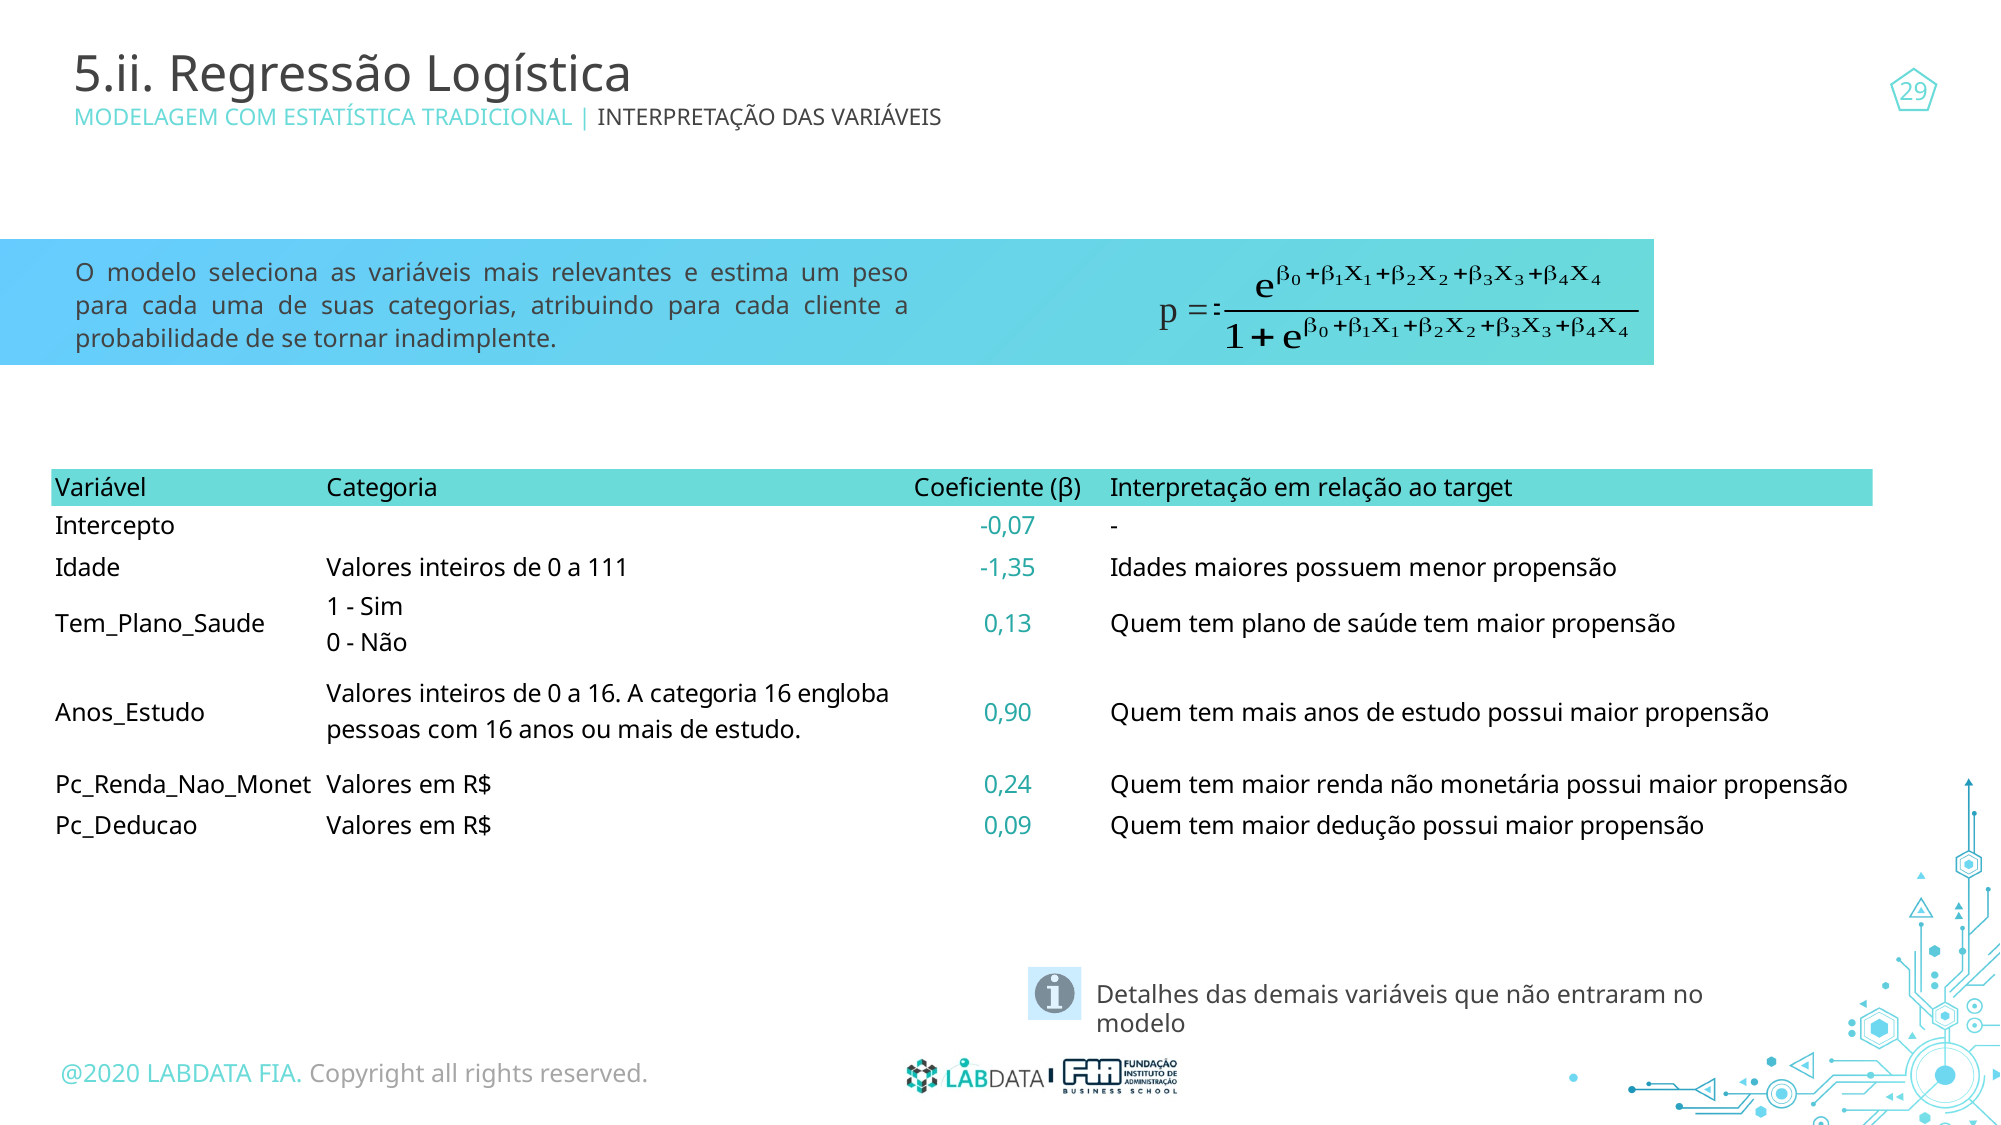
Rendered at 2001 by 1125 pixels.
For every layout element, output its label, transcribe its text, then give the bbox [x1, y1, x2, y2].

text_box [1027, 966, 1082, 1021]
picture [1214, 243, 1646, 357]
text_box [50, 468, 1874, 847]
slide_number @2020 LABDATA FIA. Copyright all rights reserved. [45, 1042, 721, 1103]
picture [902, 1046, 1183, 1101]
text_box p = [1144, 278, 1214, 338]
picture [1569, 778, 2000, 1125]
text_box 29 [1873, 62, 1943, 123]
text_box O modelo seleciona as variáveis mais relevantes e estima um peso para cada uma de suas categorias, atribuindo para cada cliente a probabilidade de se tornar inadimplente. [4, 246, 925, 360]
text_box [1890, 67, 1938, 112]
text_box [0, 239, 1655, 366]
text_box 5.ii. Regressão Logística MODELAGEM COM ESTATÍSTICA TRADICIONAL | INTERPRETAÇÃO DAS VARIÁVEIS [58, 27, 1146, 145]
text_box Detalhes das demais variáveis que não entraram no modelo [1081, 970, 1569, 1046]
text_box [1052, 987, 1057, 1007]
